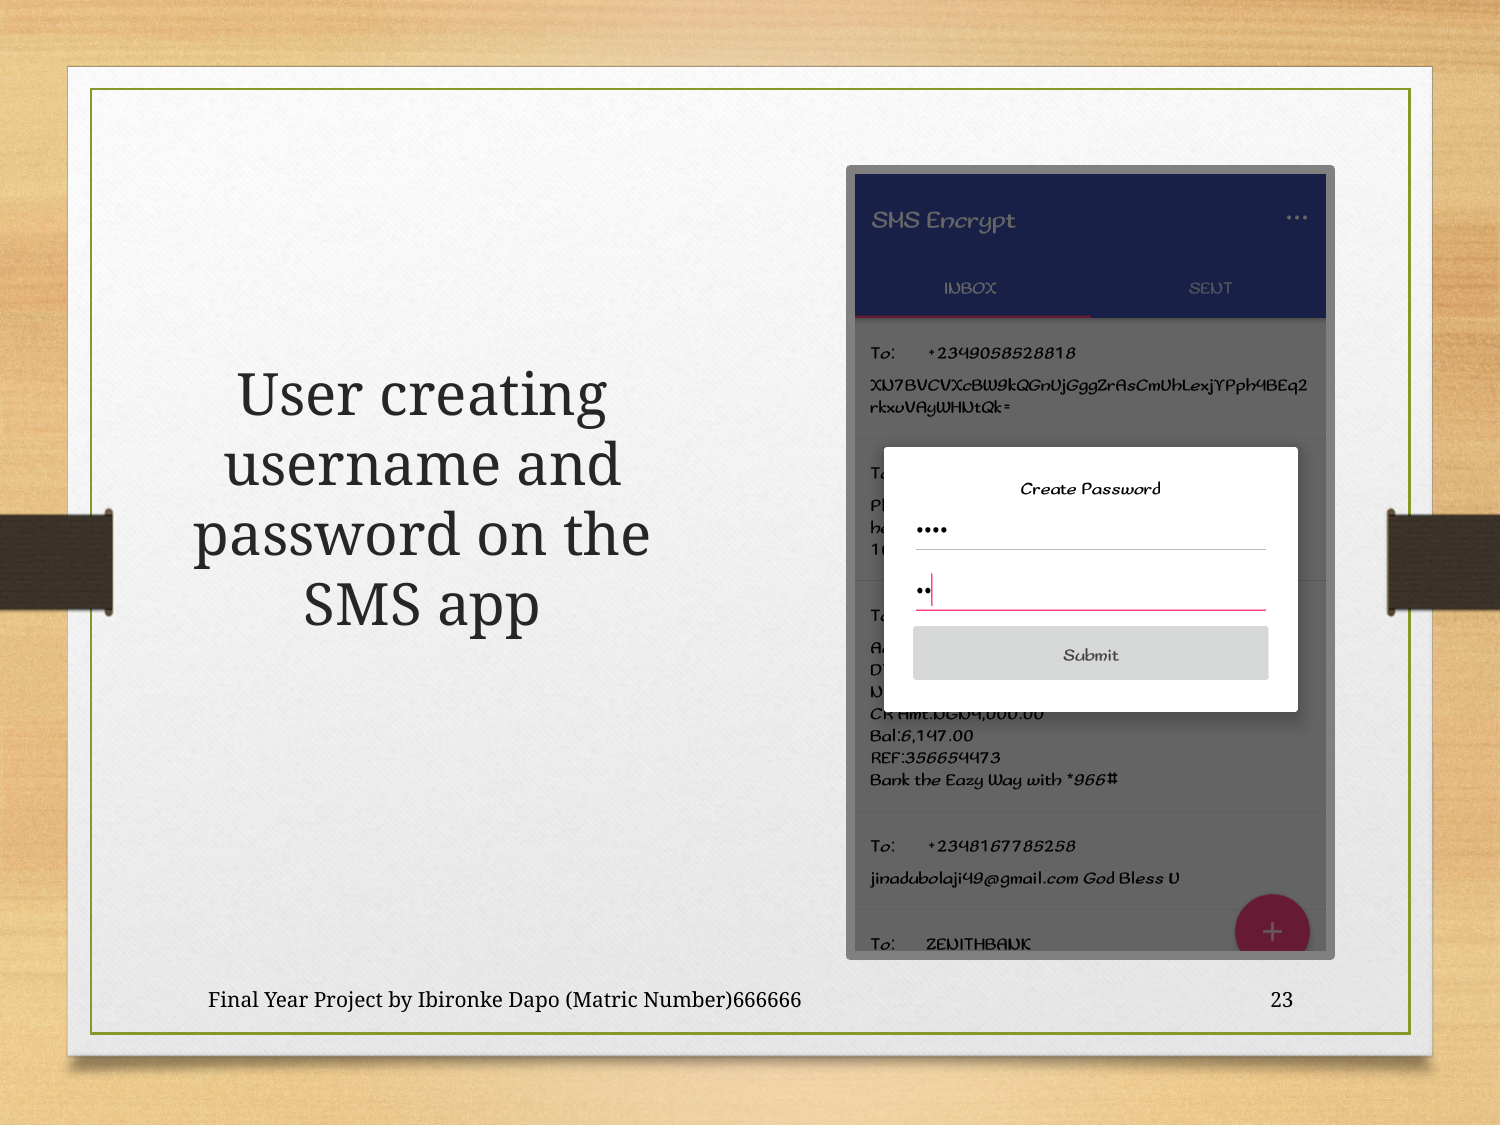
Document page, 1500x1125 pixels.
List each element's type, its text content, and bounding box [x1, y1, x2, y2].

footer Final Year Project by Ibironke Dapo (Matric Number)666666 [193, 977, 1031, 1024]
picture [0, 0, 1500, 1125]
slide_number 23 [1243, 977, 1309, 1024]
list User creating username and password on the SMS app [125, 350, 721, 650]
